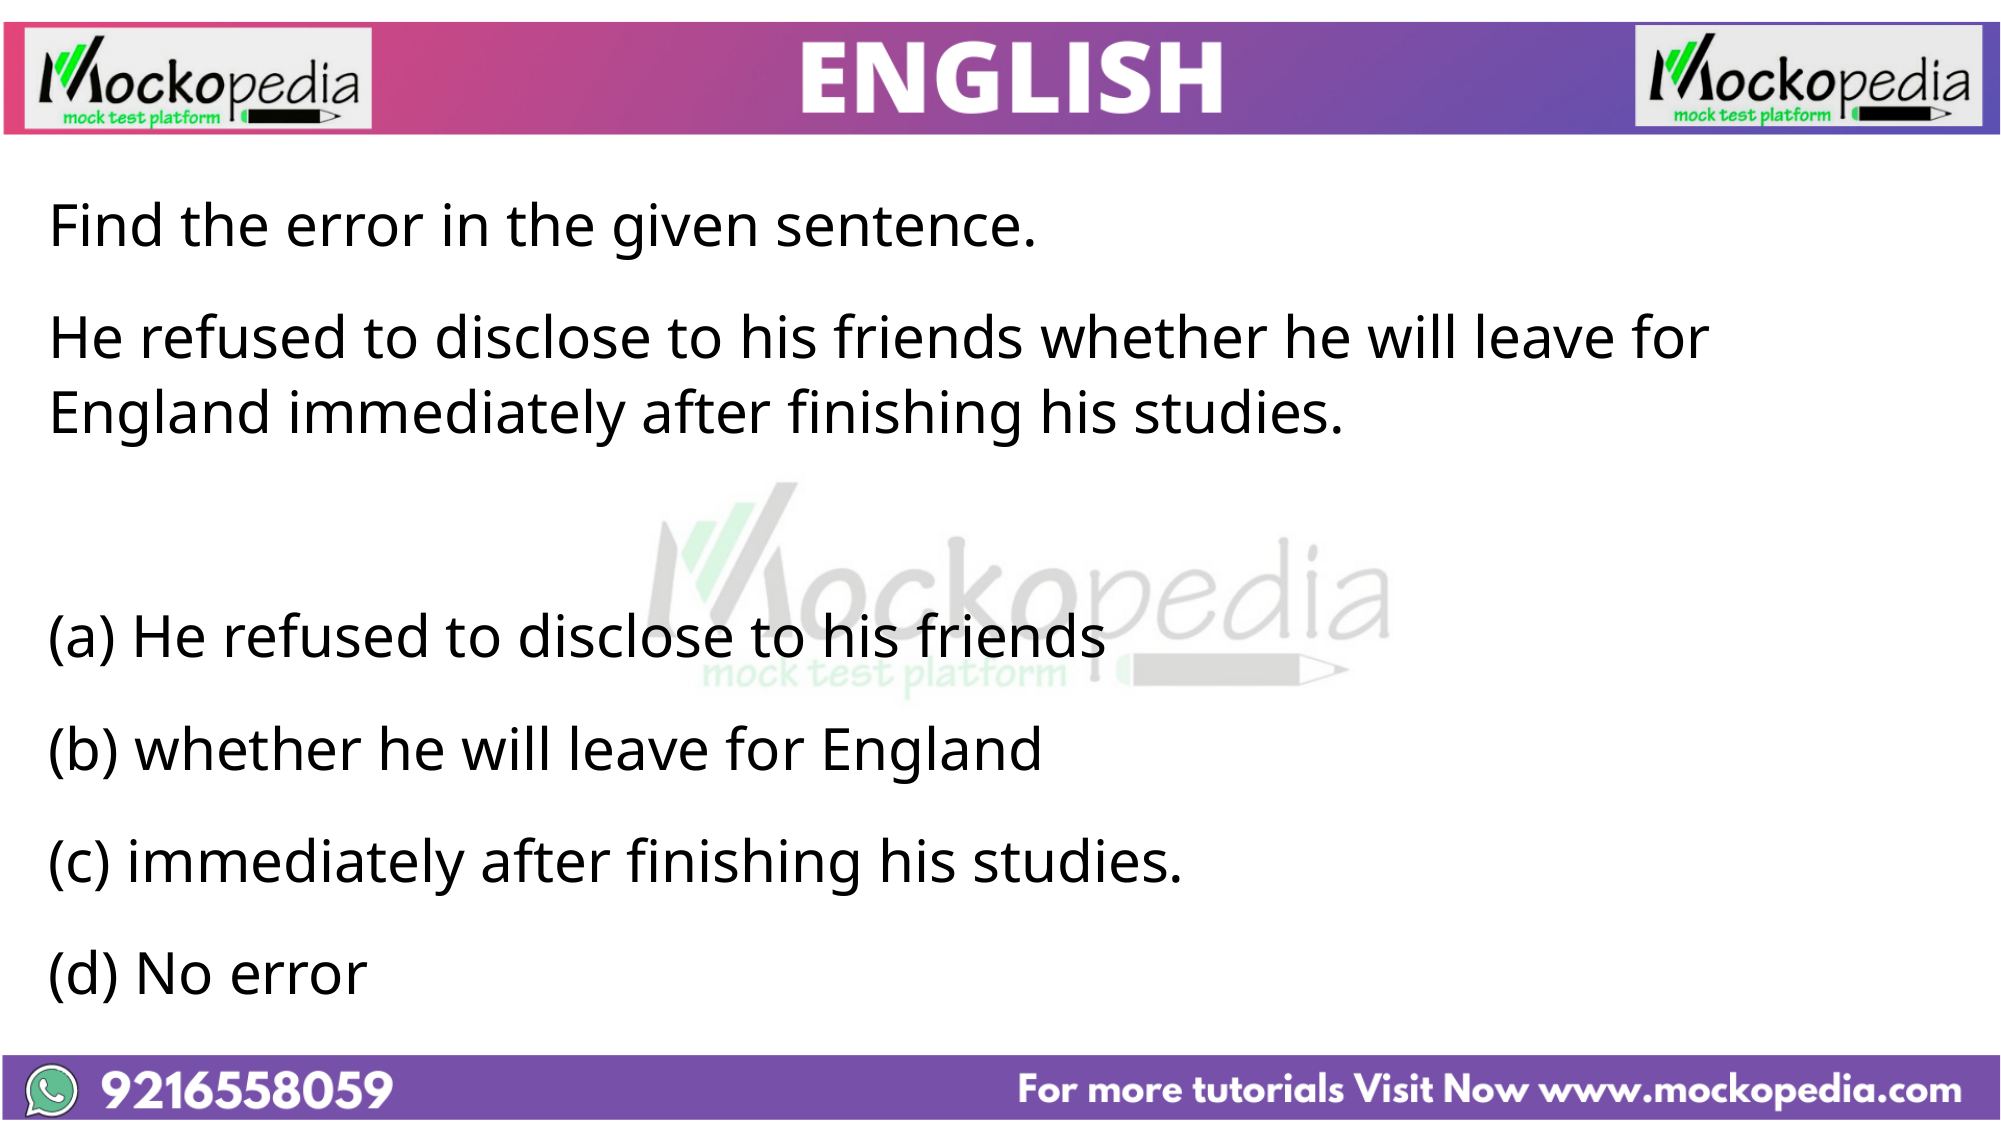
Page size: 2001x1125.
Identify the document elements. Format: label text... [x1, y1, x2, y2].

list Find the error in the given sentence. He refused to disclose to his friends whether he will leave for England immediately after finishing his studies. (a) He refused to disclose to his friends (b) whether he will leave for England (c) immediately after finishing his studies. (d) No error [33, 175, 1959, 1053]
picture [0, 0, 2001, 1125]
